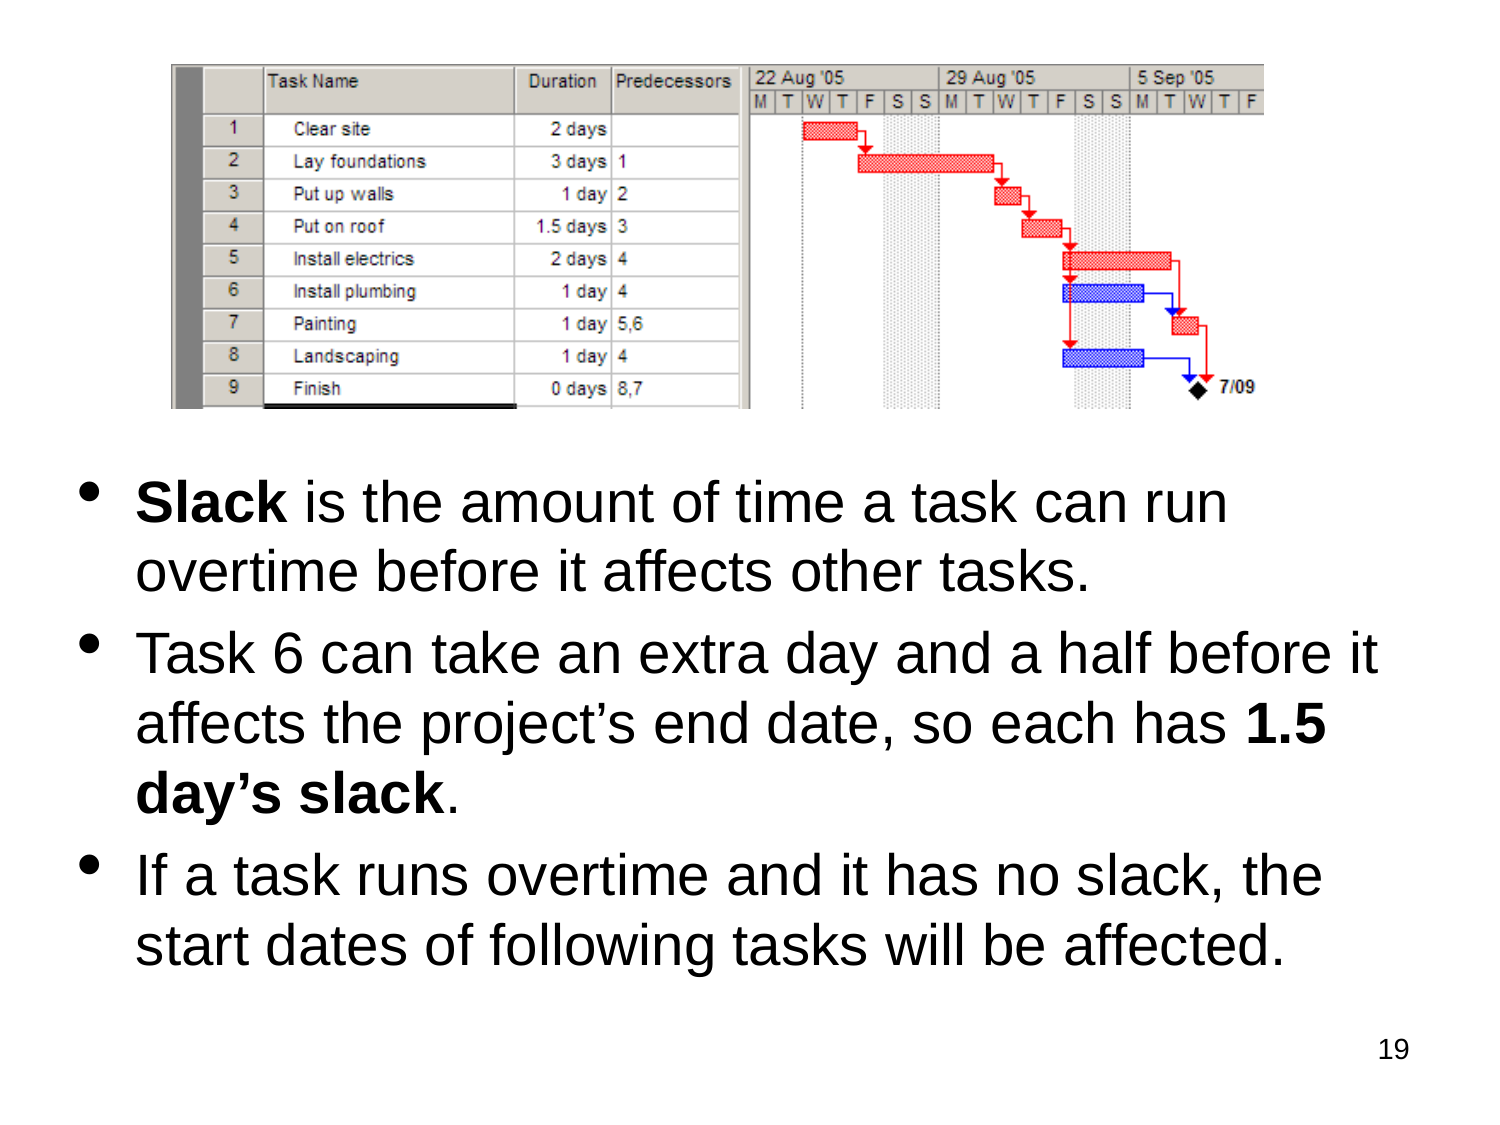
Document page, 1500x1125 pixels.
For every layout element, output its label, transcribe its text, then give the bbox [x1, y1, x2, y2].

picture [170, 64, 1264, 409]
slide_number <number> [1210, 1023, 1425, 1102]
list Slack is the amount of time a task can run overtime before it affects other tasks. Task 6 can take an extra day and a half before it affects the project’s end date, so each has 1.5 day’s slack. If a task runs overtime and it has no slack, the start dates of following tasks will be affected. [64, 456, 1415, 1000]
